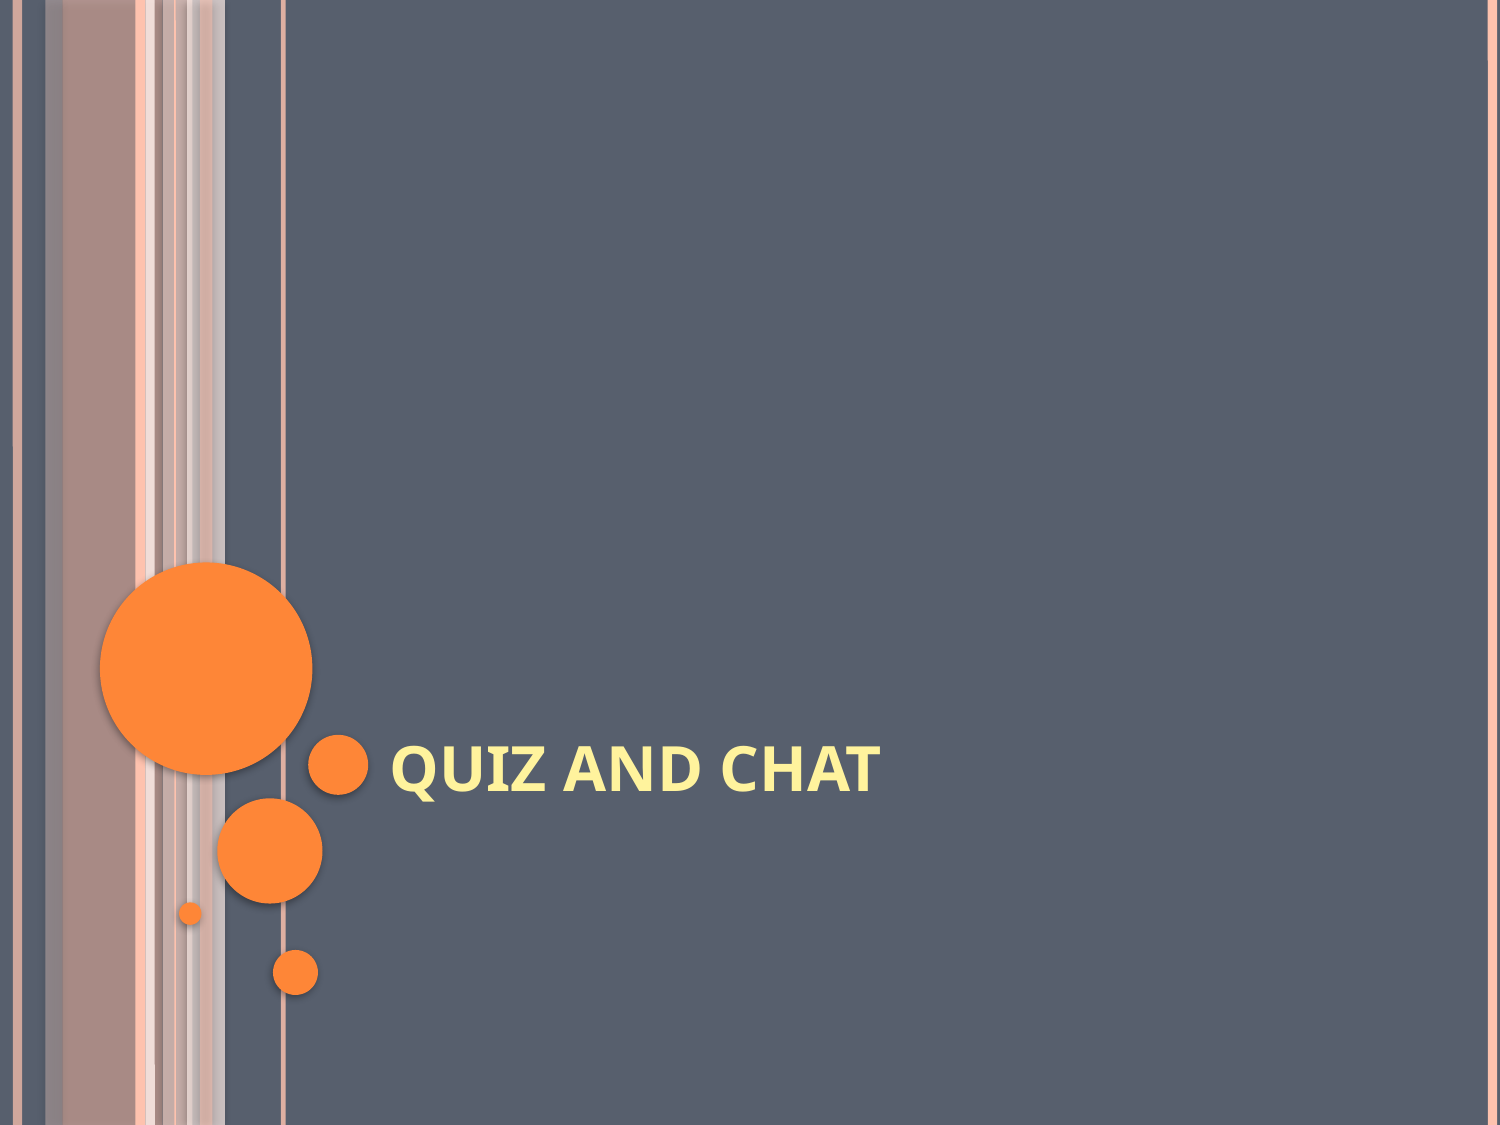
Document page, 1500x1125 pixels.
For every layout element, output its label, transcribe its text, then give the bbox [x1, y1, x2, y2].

title Quiz and Chat [375, 474, 1388, 812]
